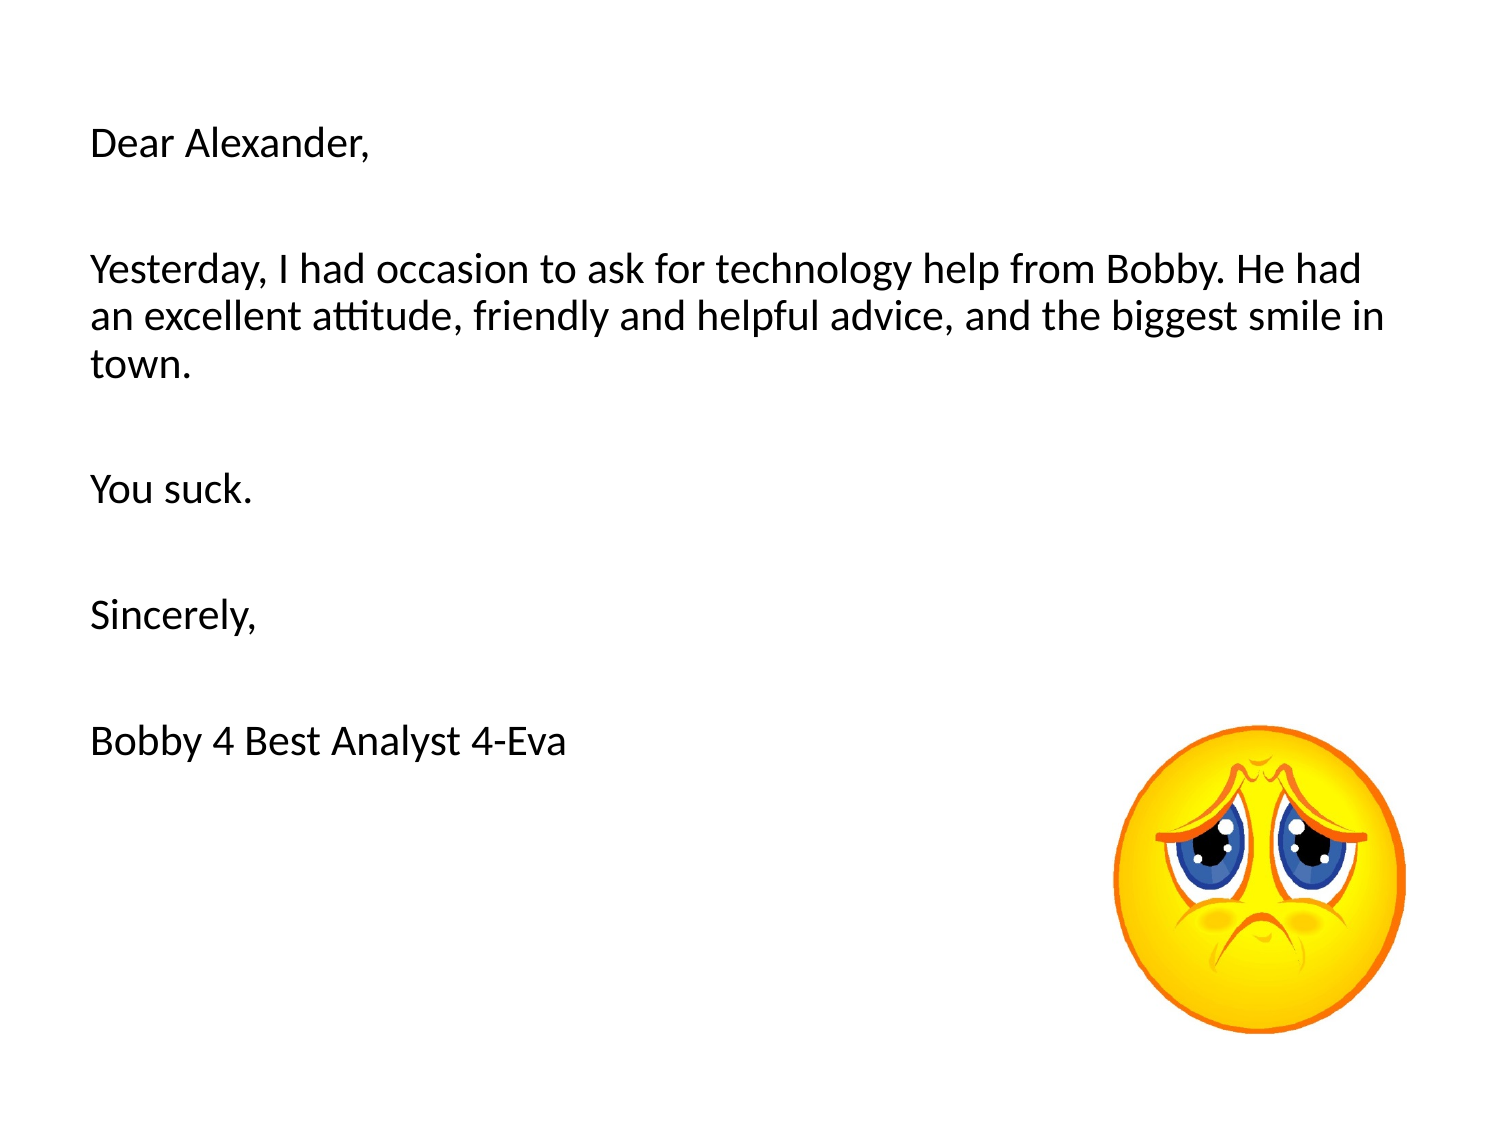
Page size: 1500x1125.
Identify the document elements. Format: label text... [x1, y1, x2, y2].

picture [1112, 724, 1407, 1035]
list Dear Alexander, Yesterday, I had occasion to ask for technology help from Bobby. He had an excellent attitude, friendly and helpful advice, and the biggest smile in town. You suck. Sincerely, Bobby 4 Best Analyst 4-Eva [75, 112, 1425, 1005]
